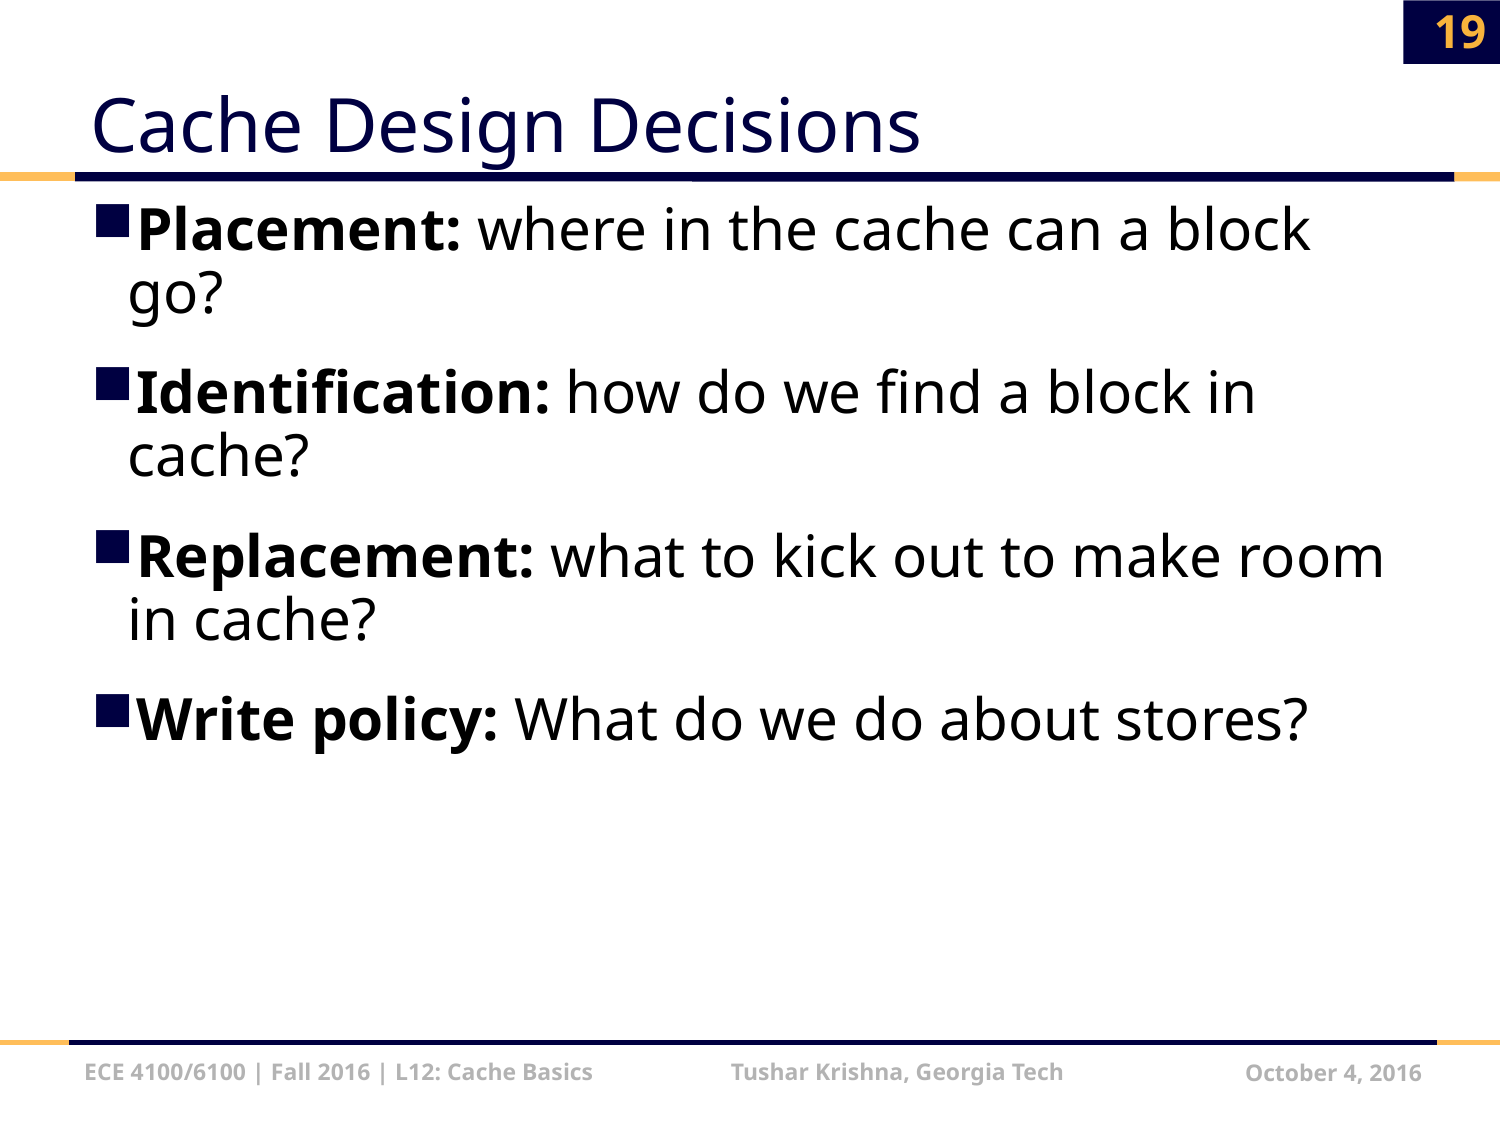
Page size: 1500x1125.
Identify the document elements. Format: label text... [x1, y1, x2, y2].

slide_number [1183, 1042, 1438, 1103]
footer ECE 4100/6100 | Fall 2016 | L12: Cache Basics Tushar Krishna, Georgia Tech [69, 1042, 1183, 1103]
list Placement: where in the cache can a block go? Identification: how do we find a block in cache? Replacement: what to kick out to make room in cache? Write policy: What do we do about stores? [75, 192, 1438, 1030]
slide_number 19 [1401, 4, 1500, 64]
title Cache Design Decisions [75, 24, 1302, 175]
